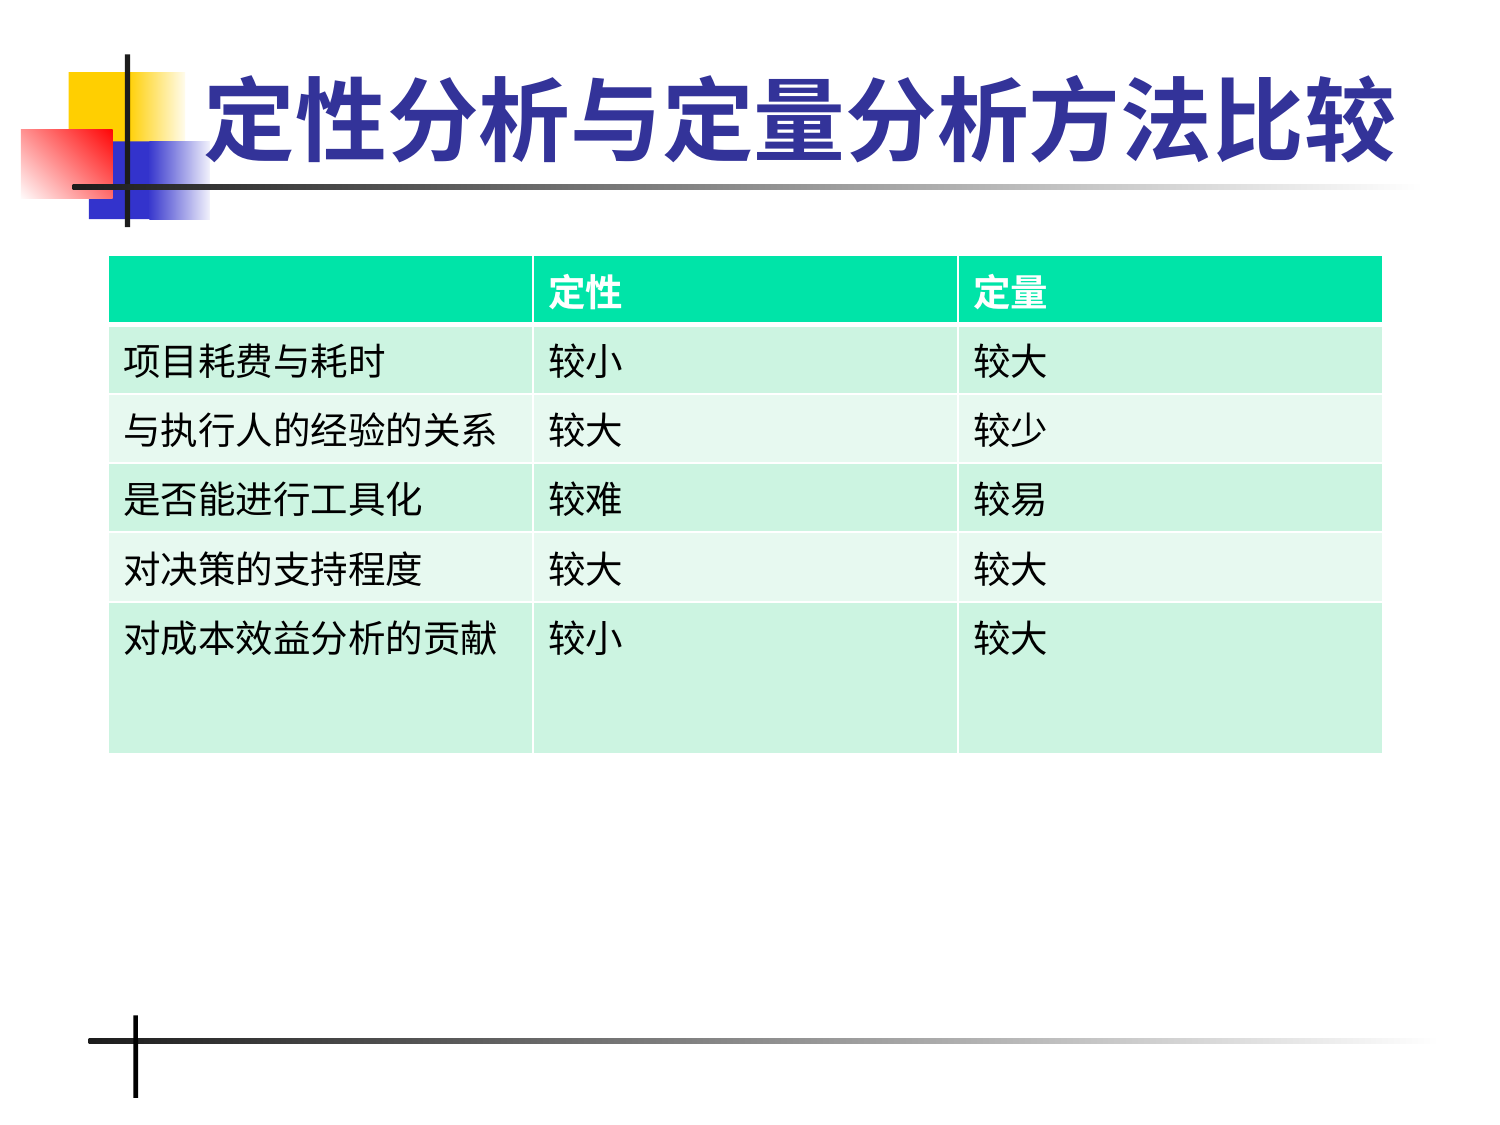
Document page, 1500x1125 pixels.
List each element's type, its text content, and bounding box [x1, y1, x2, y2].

table_cell 较小 [534, 327, 957, 393]
table_cell 是否能进行工具化 [109, 464, 532, 531]
table_cell 对决策的支持程度 [109, 533, 532, 601]
table_cell 较难 [534, 464, 957, 531]
table_cell 较大 [534, 395, 957, 462]
table_cell 较大 [959, 533, 1382, 601]
table_header 定量 [959, 256, 1382, 322]
table_cell 较易 [959, 464, 1382, 531]
table_cell 较大 [959, 327, 1382, 393]
title 定性分析与定量分析方法比较 [188, 23, 1468, 181]
table_header [109, 256, 532, 322]
table_cell 项目耗费与耗时 [109, 327, 532, 393]
table_cell 较大 [959, 603, 1382, 753]
table_header 定性 [534, 256, 957, 322]
table_cell 较大 [534, 533, 957, 601]
table_cell 对成本效益分析的贡献 [109, 603, 532, 753]
table_cell 与执行人的经验的关系 [109, 395, 532, 462]
table_cell 较小 [534, 603, 957, 753]
table_cell 较少 [959, 395, 1382, 462]
